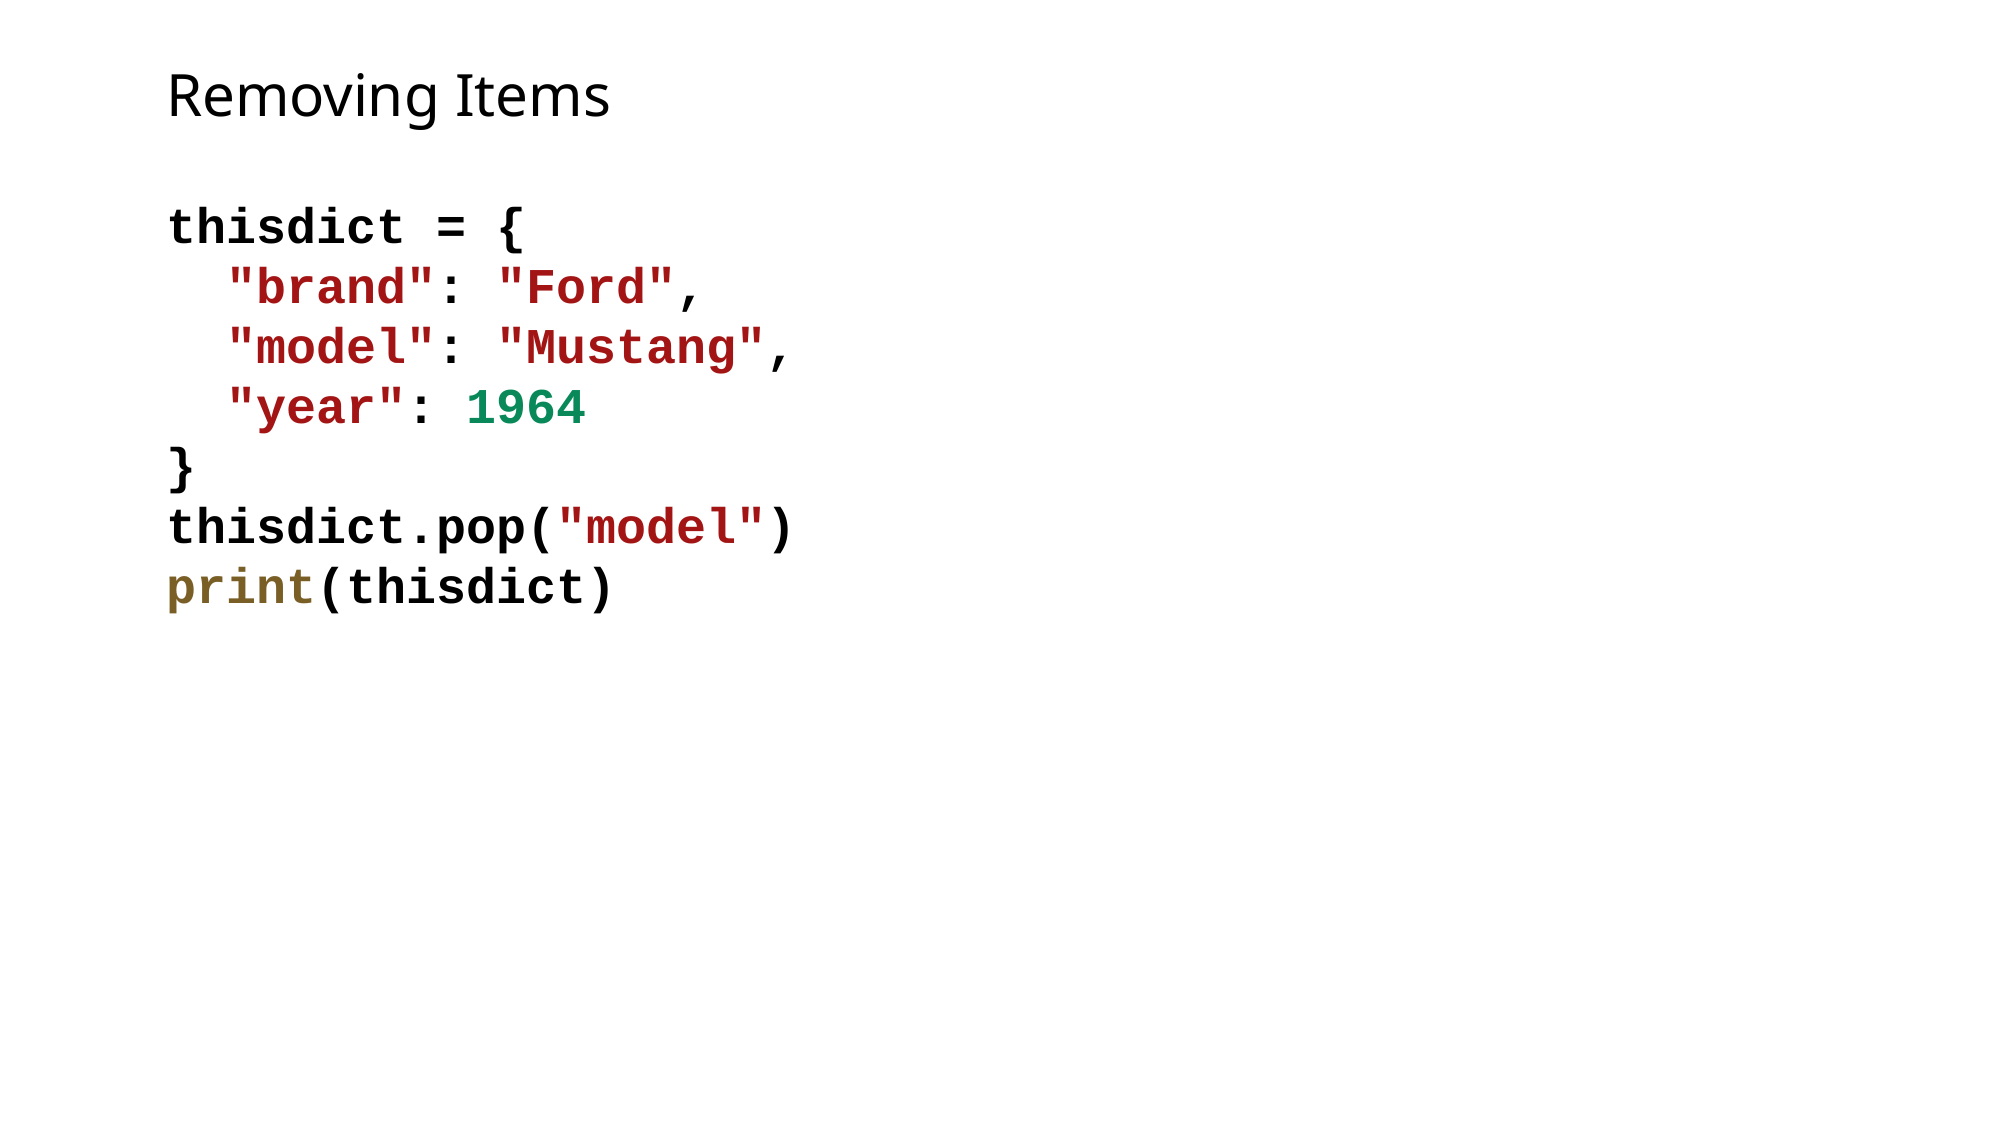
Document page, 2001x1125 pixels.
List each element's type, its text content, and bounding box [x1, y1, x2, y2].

text_box Removing Items [151, 50, 626, 136]
text_box thisdict = { "brand": "Ford", "model": "Mustang", "year": 1964 } thisdict.pop("model") print(thisdict) [151, 185, 1152, 621]
